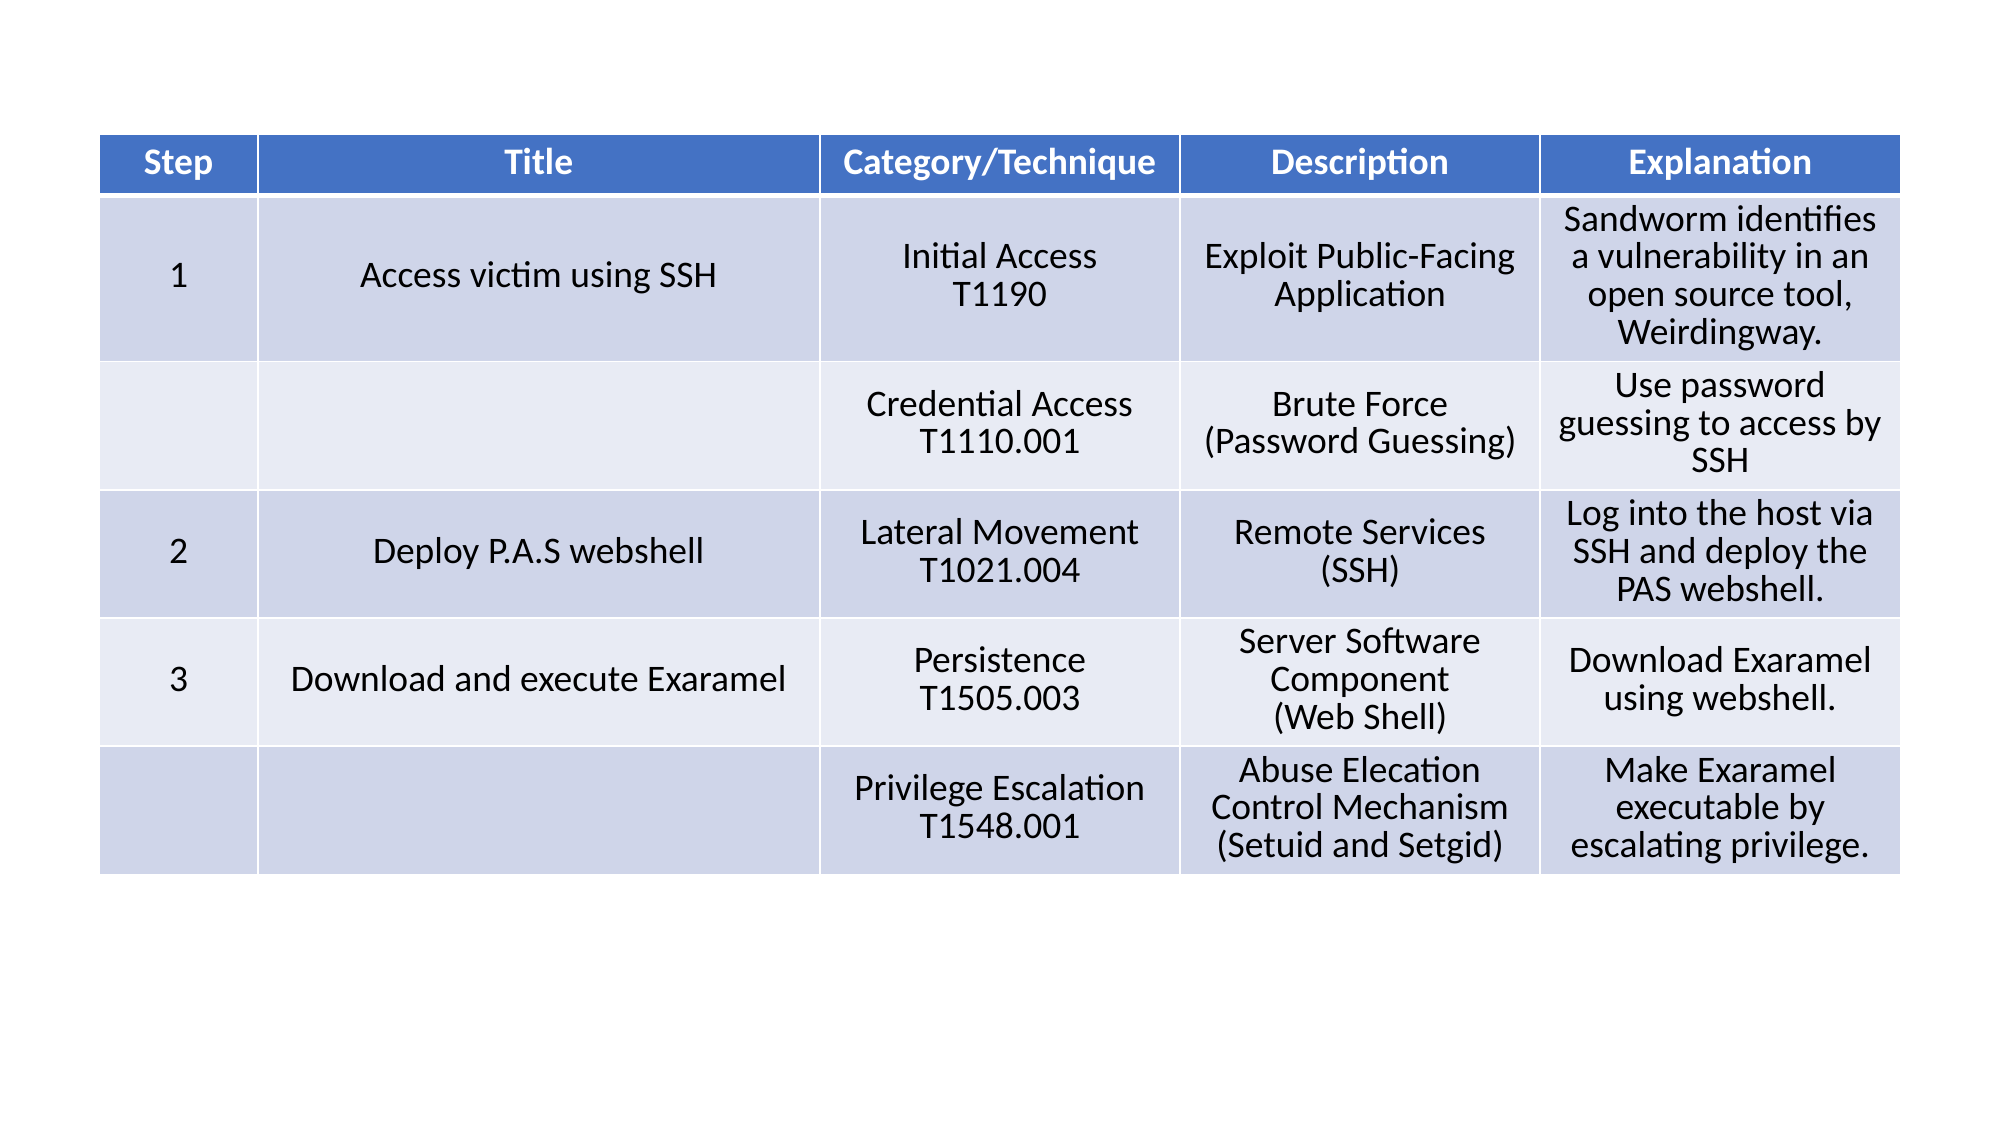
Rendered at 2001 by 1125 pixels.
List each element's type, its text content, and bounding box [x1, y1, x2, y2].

table_cell [259, 362, 819, 489]
table_cell Exploit Public-Facing Application [1181, 198, 1539, 361]
table_header Description [1181, 135, 1539, 193]
table_cell [100, 362, 257, 489]
table_cell [100, 747, 257, 874]
table_header Category/Technique [821, 135, 1179, 193]
table_cell Server Software Component (Web Shell) [1181, 619, 1539, 745]
table_cell Credential Access T1110.001 [821, 362, 1179, 489]
table_cell Initial Access T1190 [821, 198, 1179, 361]
table_cell 1 [100, 198, 257, 361]
table_cell Lateral Movement T1021.004 [821, 491, 1179, 617]
table_cell Make Exaramel executable by escalating privilege. [1541, 747, 1900, 874]
table_cell 2 [100, 491, 257, 617]
table_header Title [259, 135, 819, 193]
table_cell Log into the host via SSH and deploy the PAS webshell. [1541, 491, 1900, 617]
table_cell Abuse Elecation Control Mechanism (Setuid and Setgid) [1181, 747, 1539, 874]
table_cell Sandworm identifies a vulnerability in an open source tool, Weirdingway. [1541, 198, 1900, 361]
table_cell Download and execute Exaramel [259, 619, 819, 745]
table_cell Access victim using SSH [259, 198, 819, 361]
table_cell Use password guessing to access by SSH [1541, 362, 1900, 489]
table_header Step [100, 135, 257, 193]
table_cell [259, 747, 819, 874]
table_cell Privilege Escalation T1548.001 [821, 747, 1179, 874]
table_cell 3 [100, 619, 257, 745]
table_cell Deploy P.A.S webshell [259, 491, 819, 617]
table_cell Remote Services (SSH) [1181, 491, 1539, 617]
table_cell Brute Force (Password Guessing) [1181, 362, 1539, 489]
table_cell Download Exaramel using webshell. [1541, 619, 1900, 745]
table_header Explanation [1541, 135, 1900, 193]
table_cell Persistence T1505.003 [821, 619, 1179, 745]
